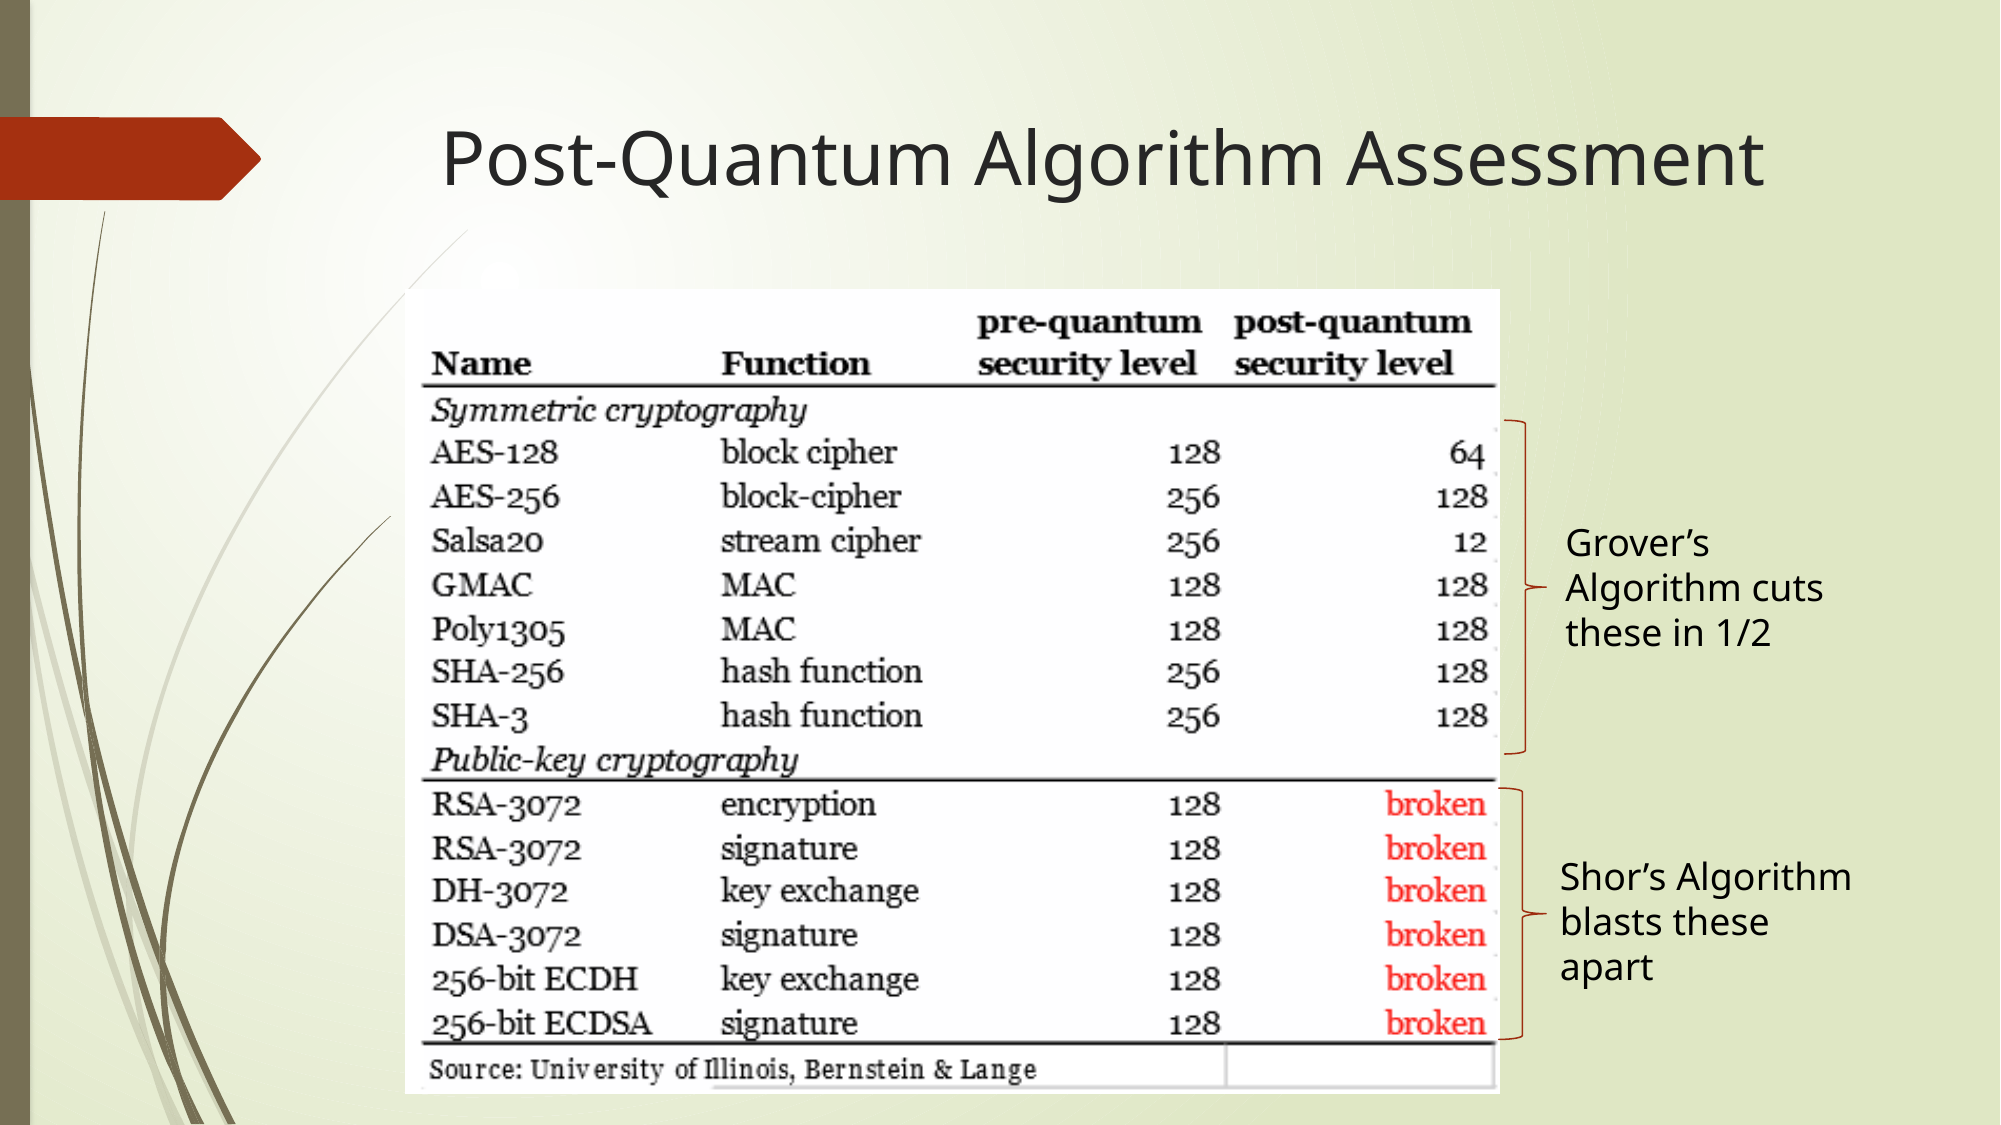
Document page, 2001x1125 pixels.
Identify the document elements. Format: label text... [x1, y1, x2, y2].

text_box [1504, 419, 1894, 755]
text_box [1498, 787, 1888, 1040]
picture [405, 289, 1501, 1094]
title Post-Quantum Algorithm Assessment [425, 102, 1888, 313]
